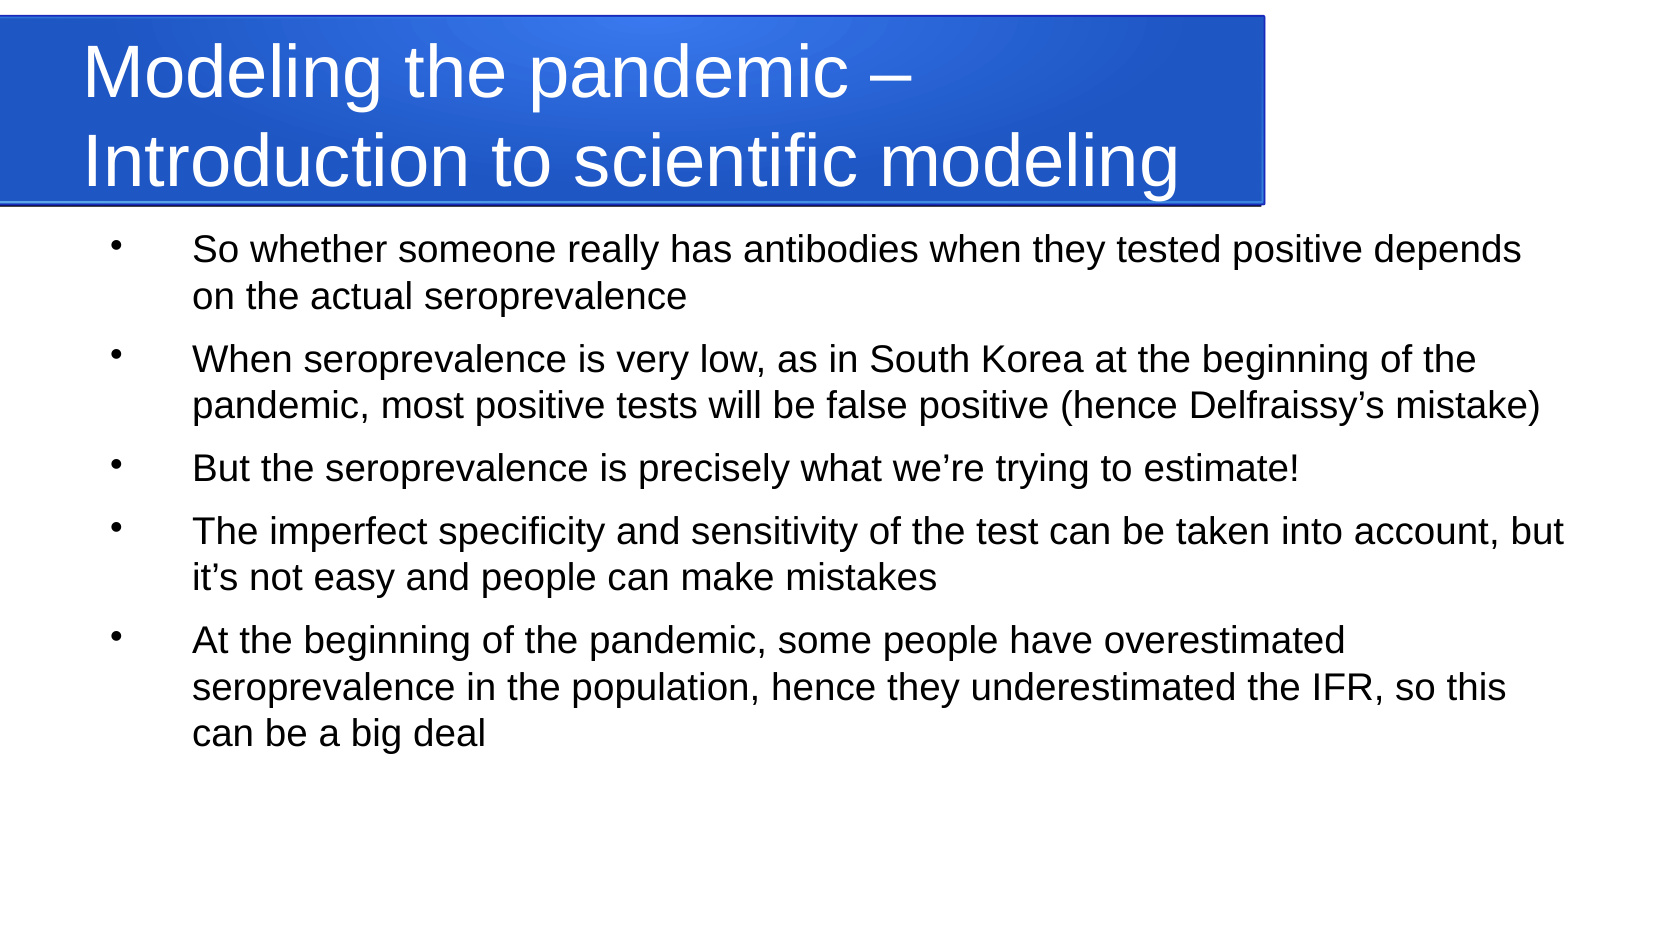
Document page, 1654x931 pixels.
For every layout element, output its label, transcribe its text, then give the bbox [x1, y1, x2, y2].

text_box Modeling the pandemic – Introduction to scientific modeling [82, 23, 1235, 202]
picture [0, 13, 1269, 211]
text_box So whether someone really has antibodies when they tested positive depends on the actual seroprevalence When seroprevalence is very low, as in South Korea at the beginning of the pandemic, most positive tests will be false positive (hence Delfraissy’s mistake) But the seroprevalence is precisely what we’re trying to estimate! The imperfect specificity and sensitivity of the test can be taken into account, but it’s not easy and people can make mistakes At the beginning of the pandemic, some people have overestimated seroprevalence in the population, hence they underestimated the IFR, so this can be a big deal [82, 224, 1571, 764]
